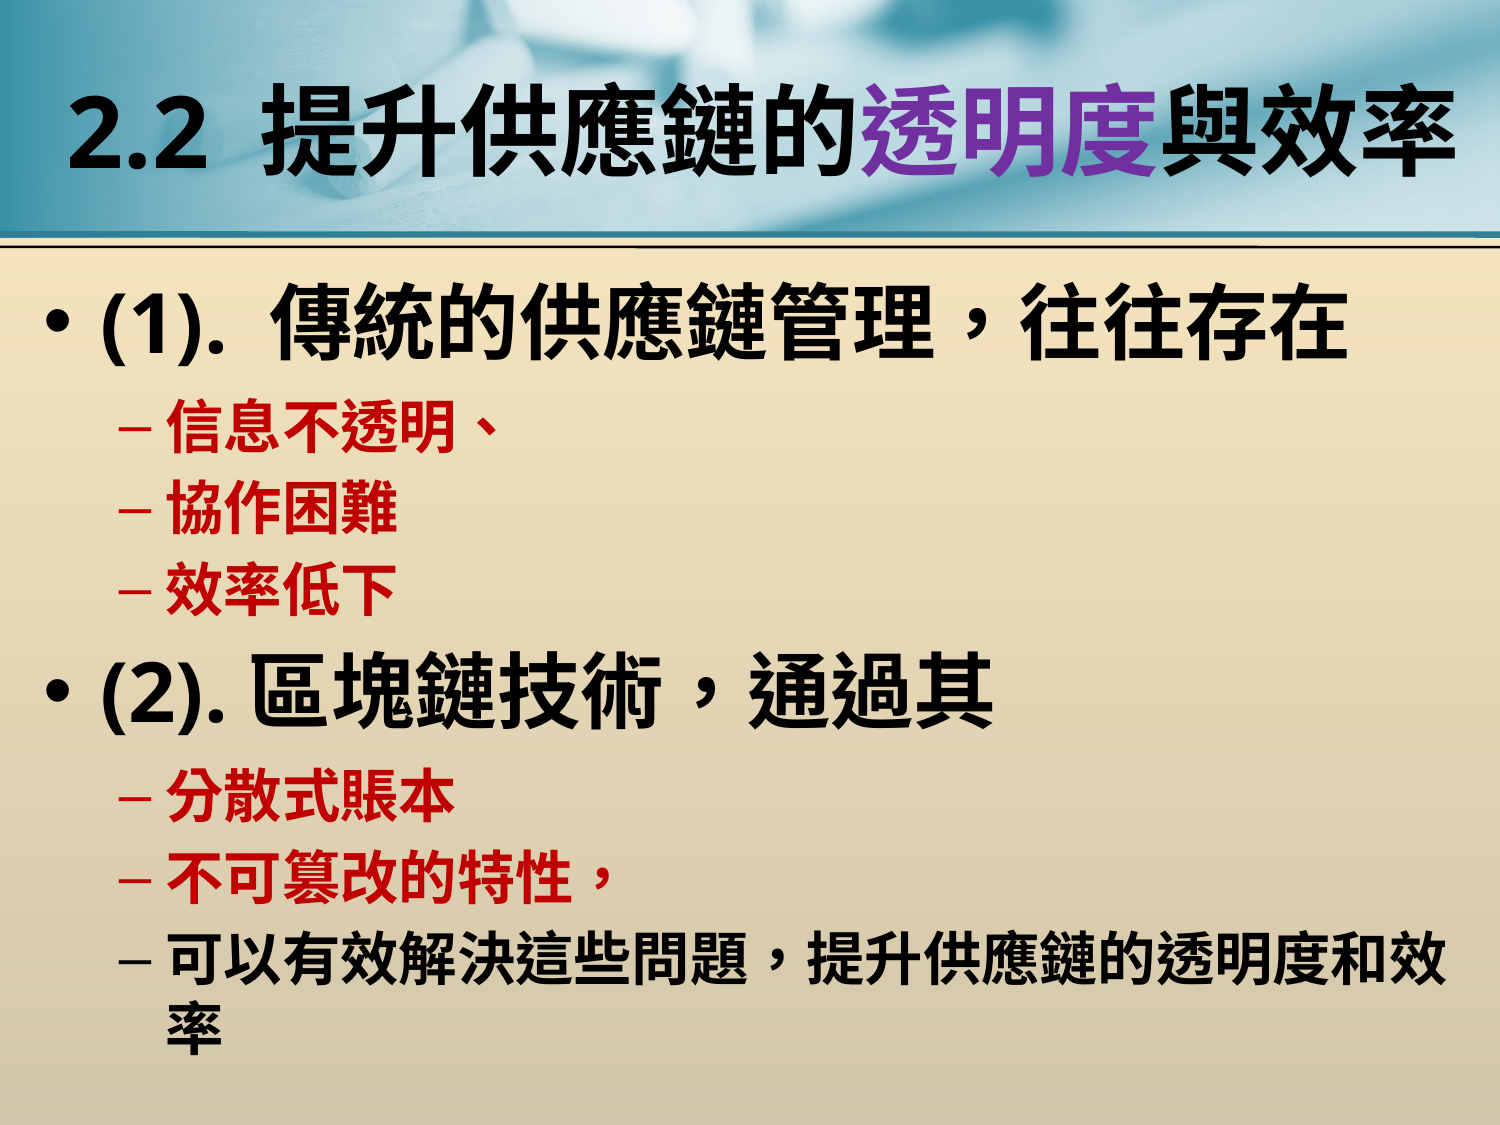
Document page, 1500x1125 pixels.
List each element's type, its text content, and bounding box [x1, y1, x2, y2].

list (1). 傳統的供應鏈管理，往往存在 信息不透明、 協作困難 效率低下 (2).區塊鏈技術，通過其 分散式賬本 不可篡改的特性， 可以有效解決這些問題，提升供應鏈的透明度和效率 [29, 262, 1481, 1103]
title 2.2 提升供應鏈的透明度與效率 [45, 24, 1481, 233]
